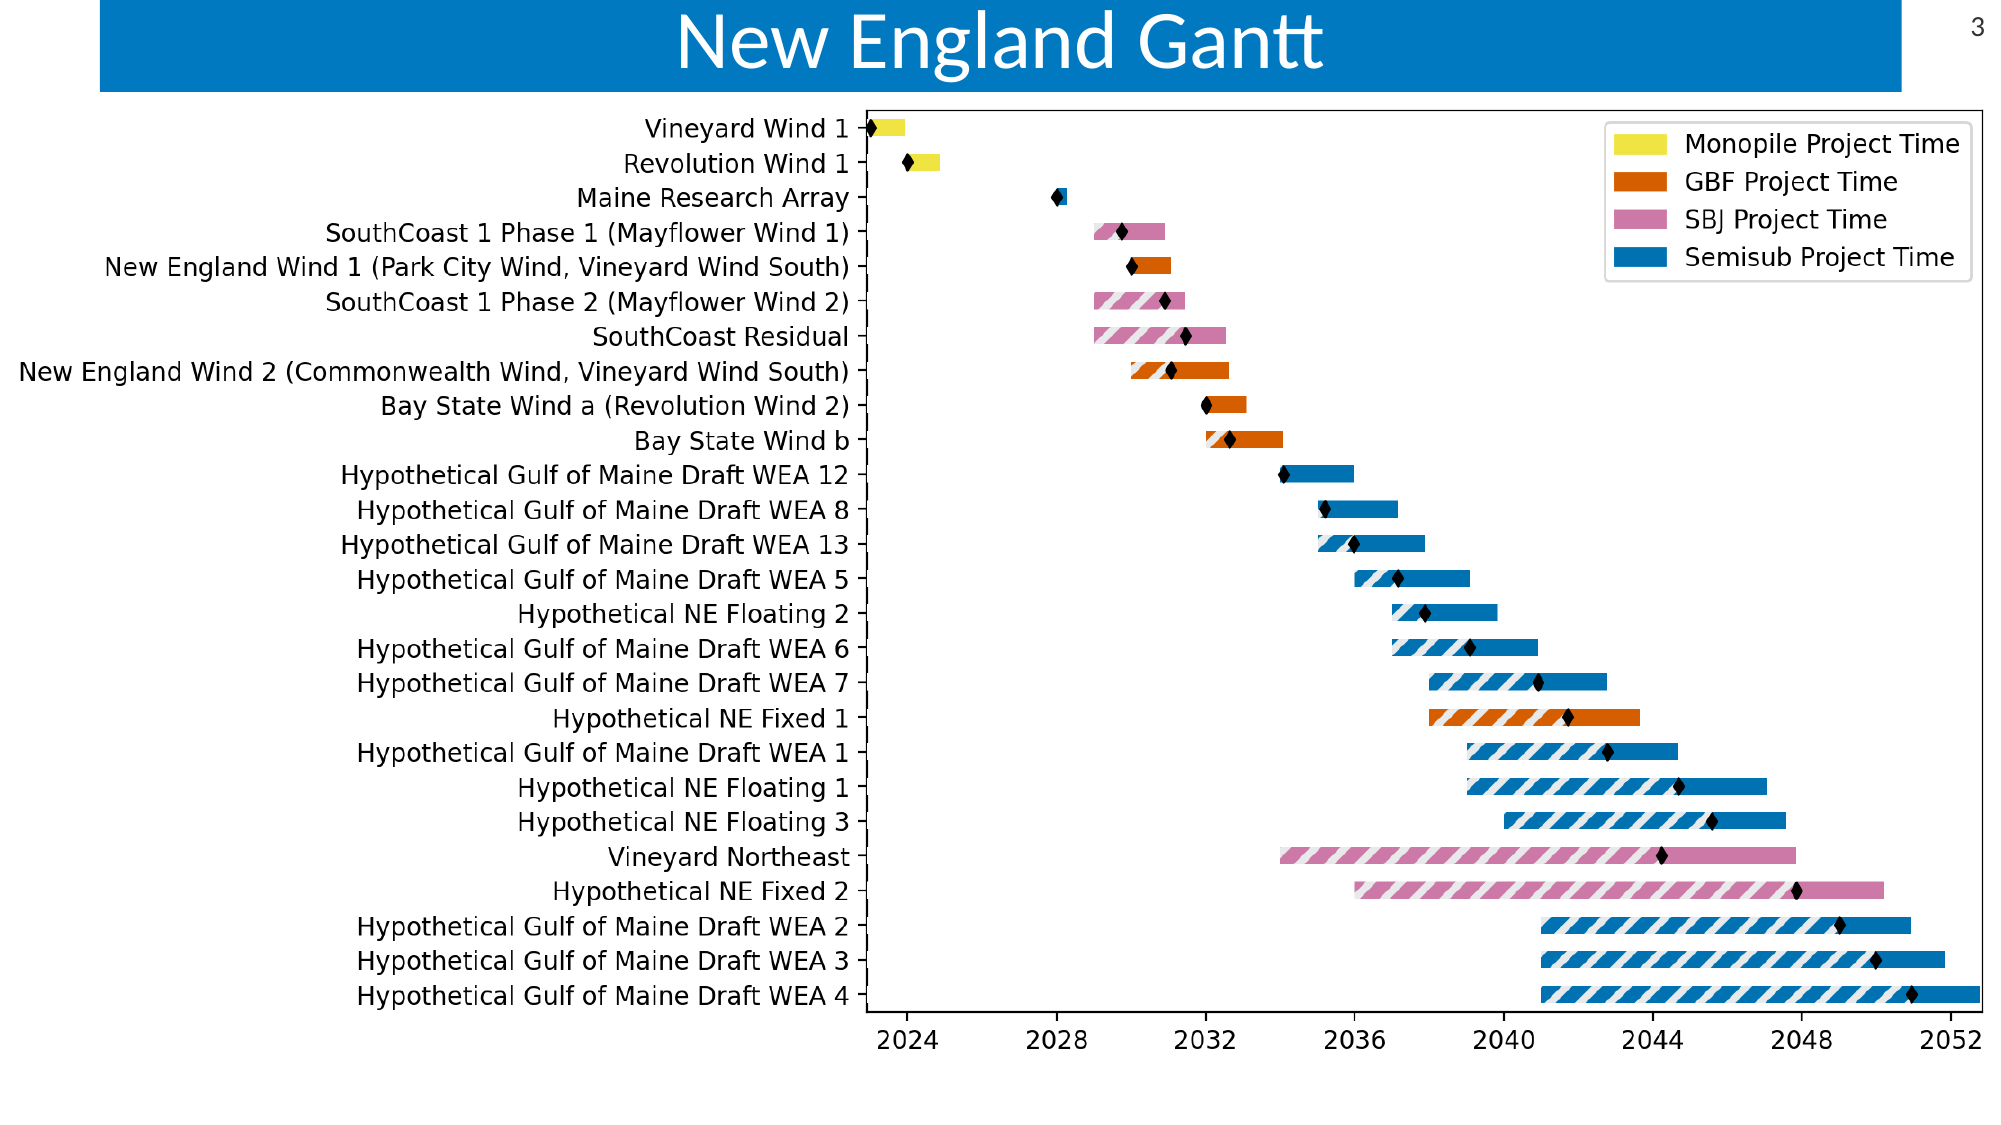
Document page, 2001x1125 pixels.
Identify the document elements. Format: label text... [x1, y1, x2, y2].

title New England Gantt [99, 0, 1902, 90]
picture [0, 92, 2000, 1072]
